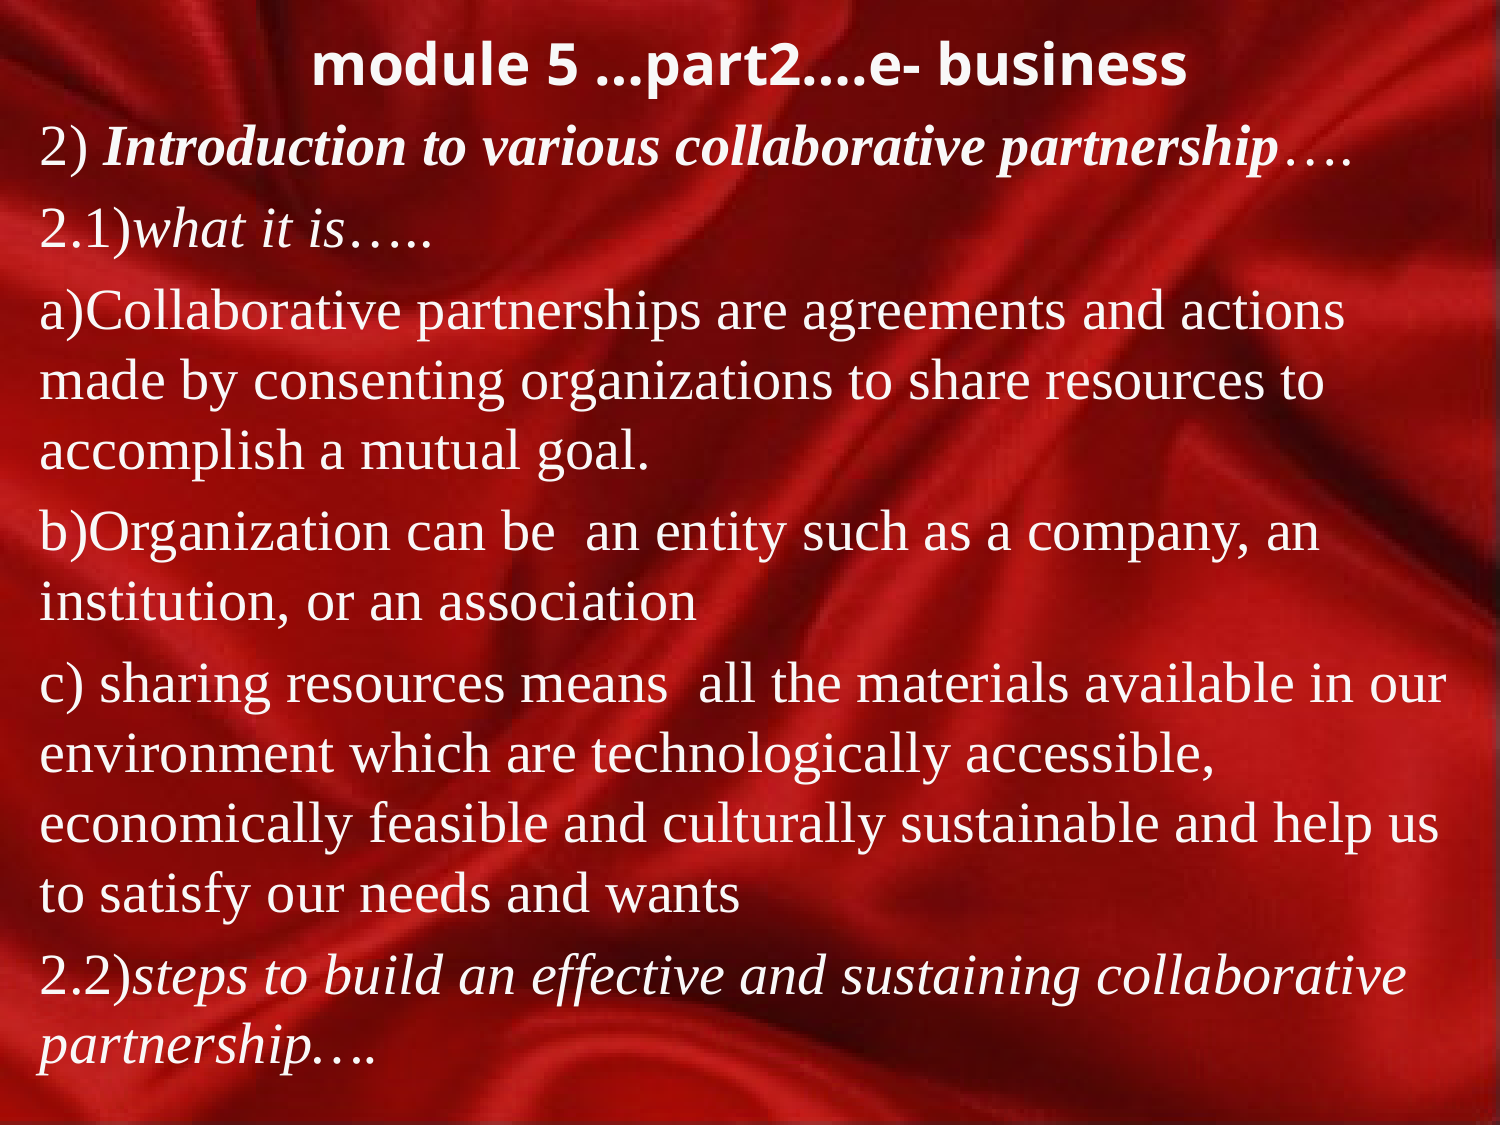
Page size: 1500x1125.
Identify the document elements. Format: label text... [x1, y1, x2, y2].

list 2) Introduction to various collaborative partnership…. 2.1)what it is….. a)Collaborative partnerships are agreements and actions made by consenting organizations to share resources to accomplish a mutual goal. b)Organization can be an entity such as a company, an institution, or an association c) sharing resources means all the materials available in our environment which are technologically accessible, economically feasible and culturally sustainable and help us to satisfy our needs and wants 2.2)steps to build an effective and sustaining collaborative partnership…. [24, 99, 1475, 1125]
picture [0, 0, 1500, 1125]
title module 5 …part2….e- business [43, 24, 1457, 99]
